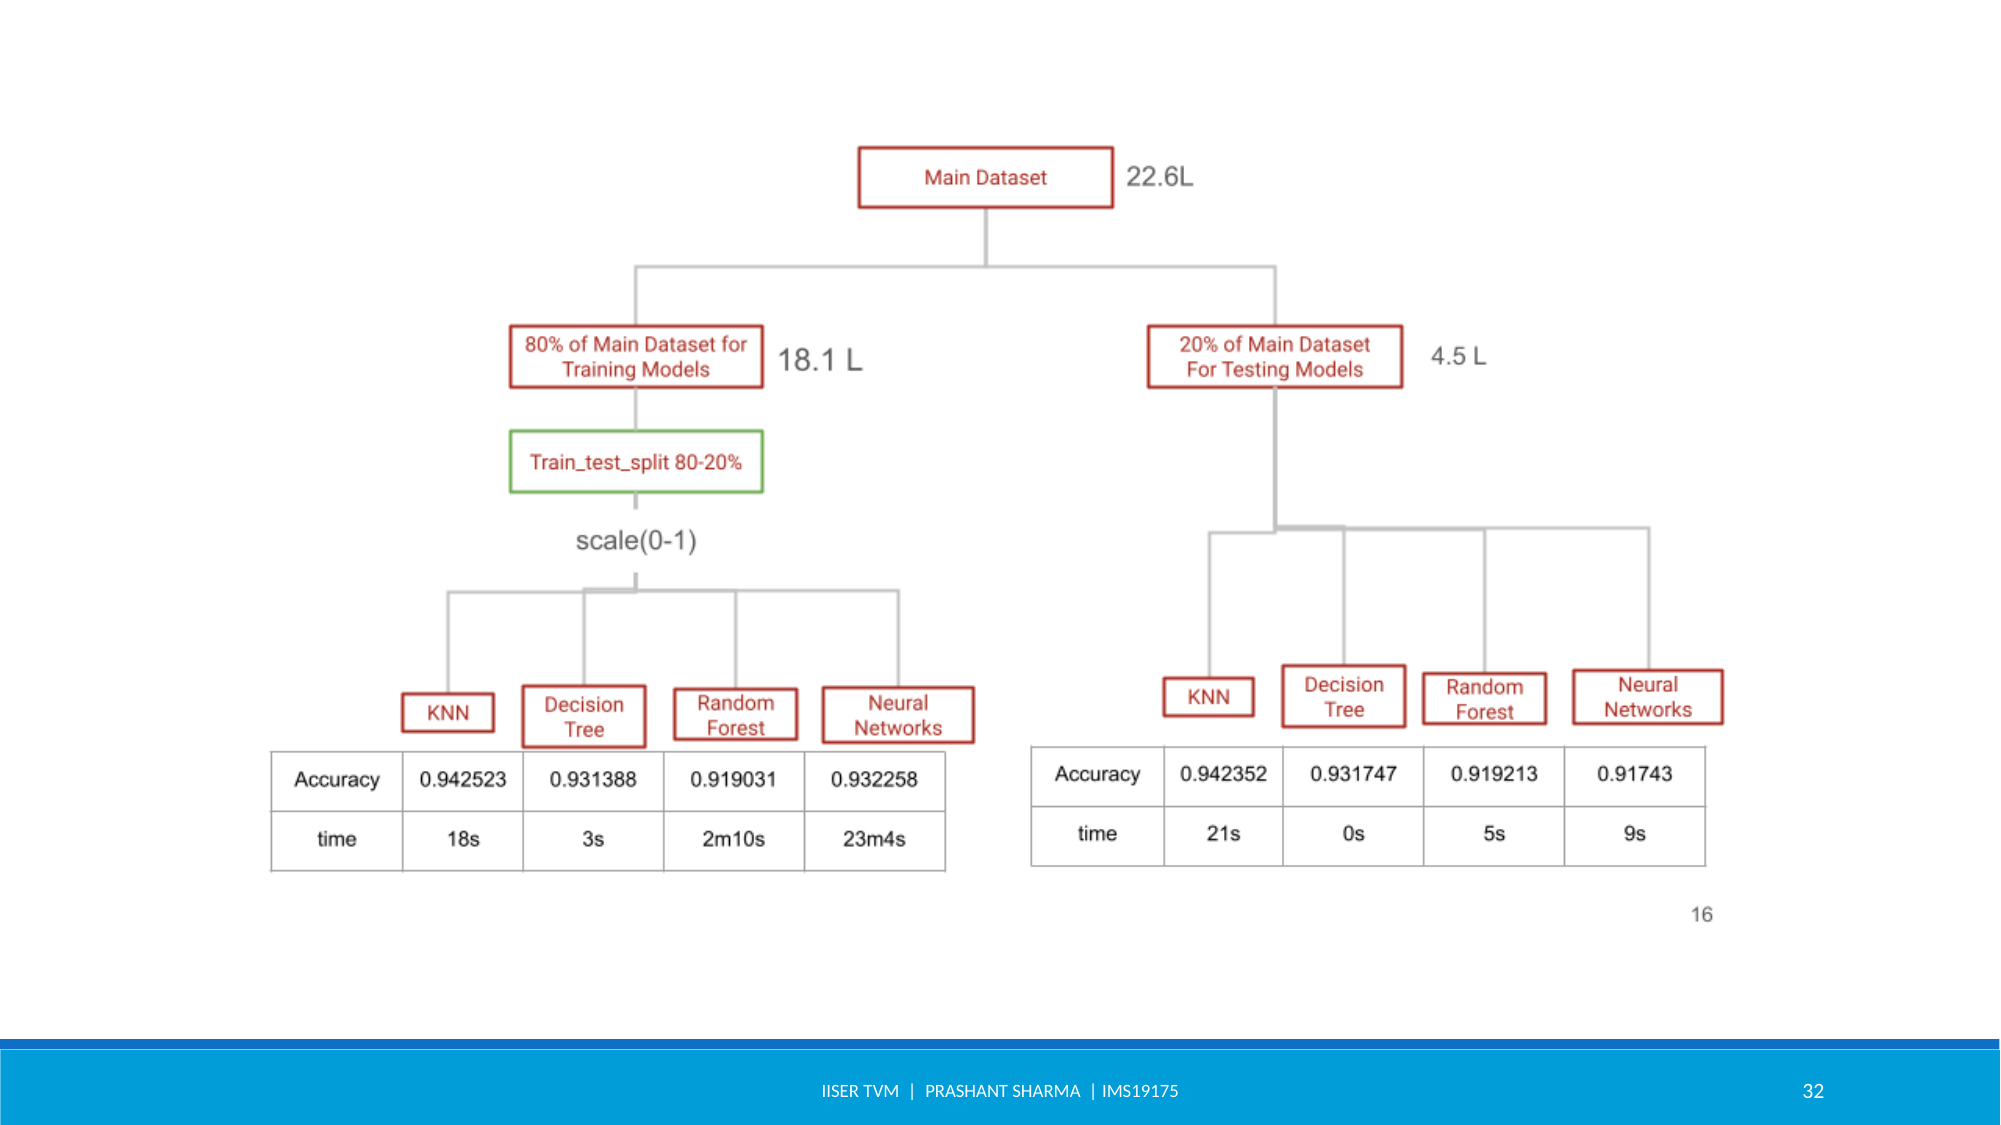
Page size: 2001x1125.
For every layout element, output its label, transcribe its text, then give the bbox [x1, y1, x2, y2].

footer IISER TVM | Prashant Sharma | IMS19175 [604, 1059, 1396, 1120]
picture [249, 116, 1751, 962]
slide_number 32 [1624, 1059, 1840, 1120]
